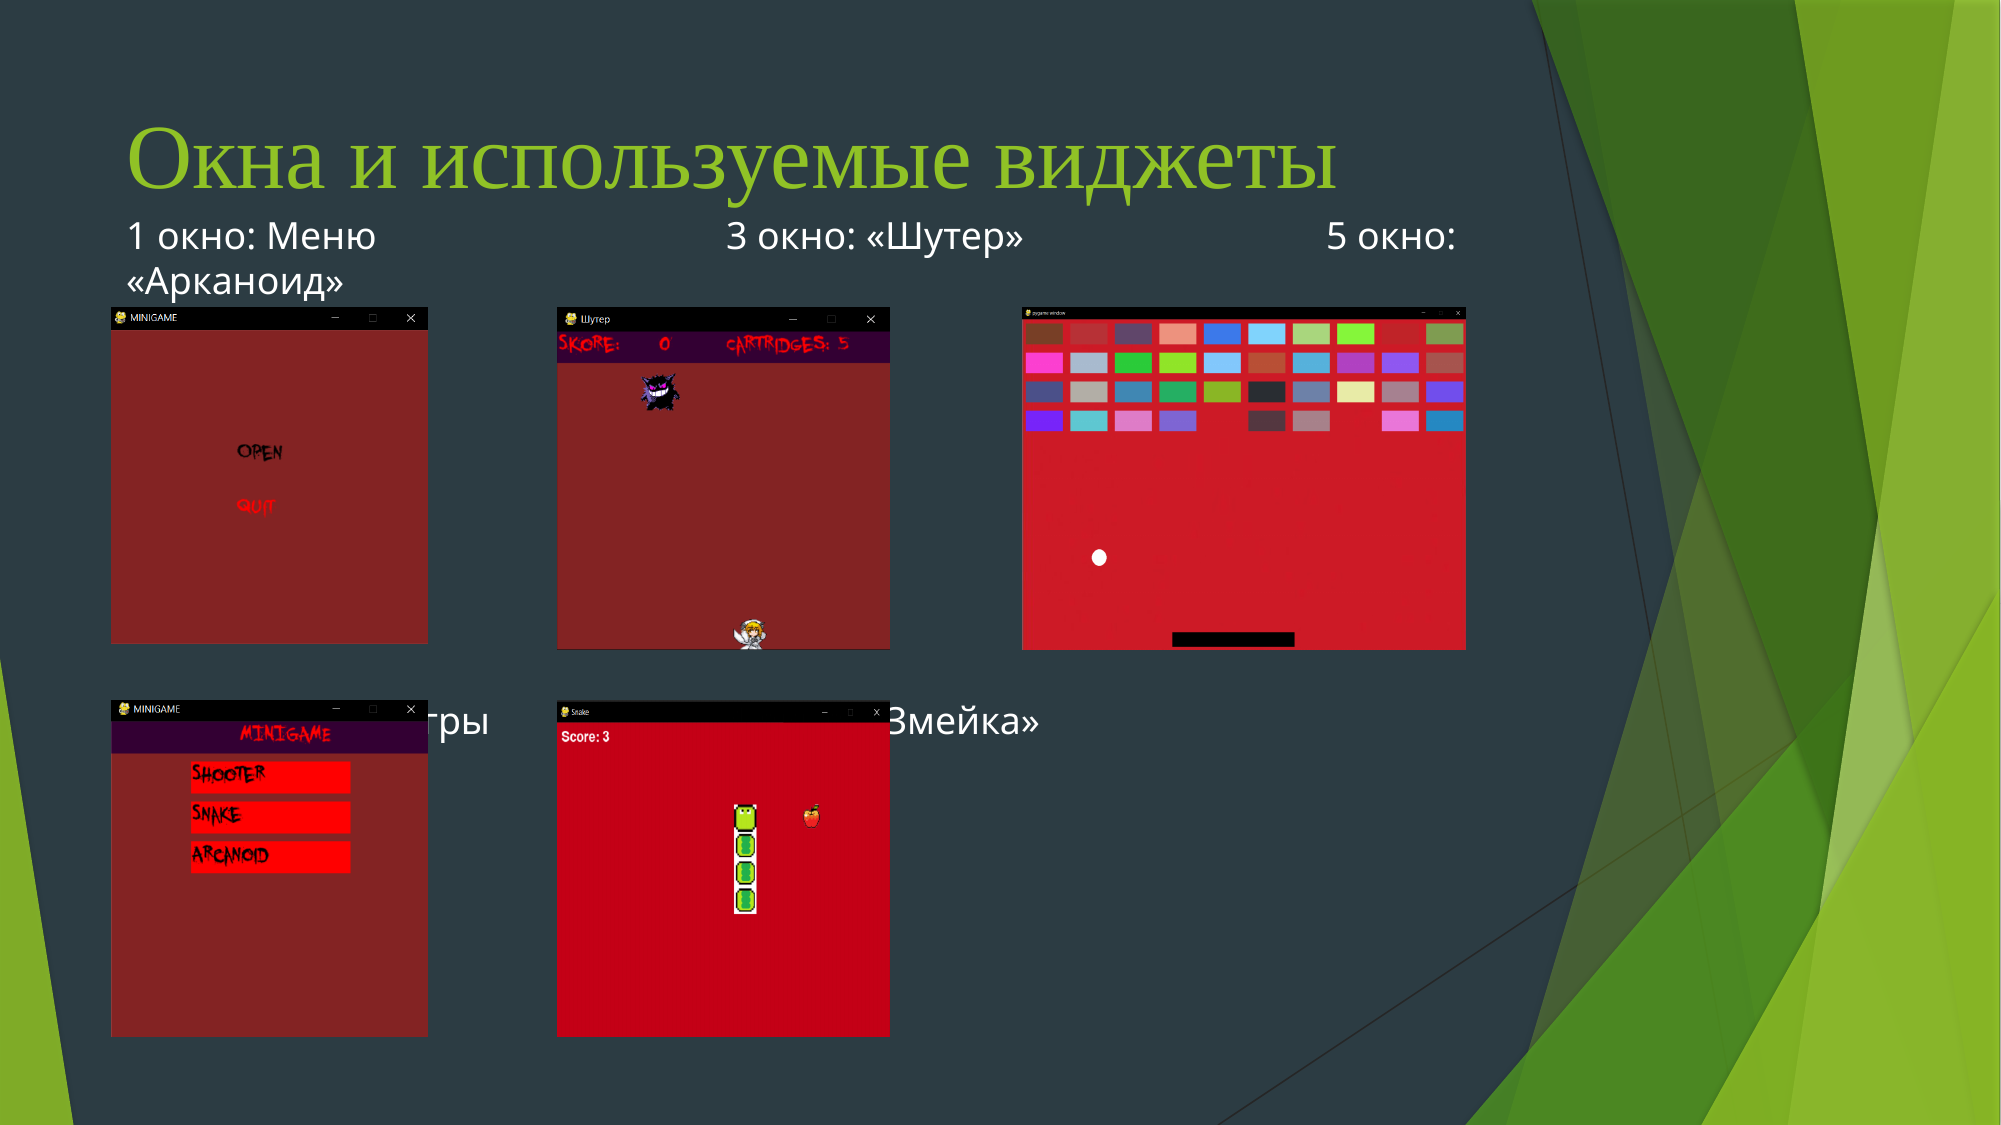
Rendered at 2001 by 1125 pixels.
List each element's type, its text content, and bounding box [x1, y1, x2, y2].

picture [556, 307, 891, 651]
picture [1021, 307, 1467, 651]
picture [110, 699, 429, 1037]
list 1 окно: Меню 3 окно: «Шутер» 5 окно: «Арканоид» 2 окно: Выбор игры 4 окно: «Змейка» [111, 247, 1522, 1037]
picture [556, 699, 891, 1037]
picture [110, 307, 429, 645]
title Окна и используемые виджеты [111, 57, 1522, 247]
